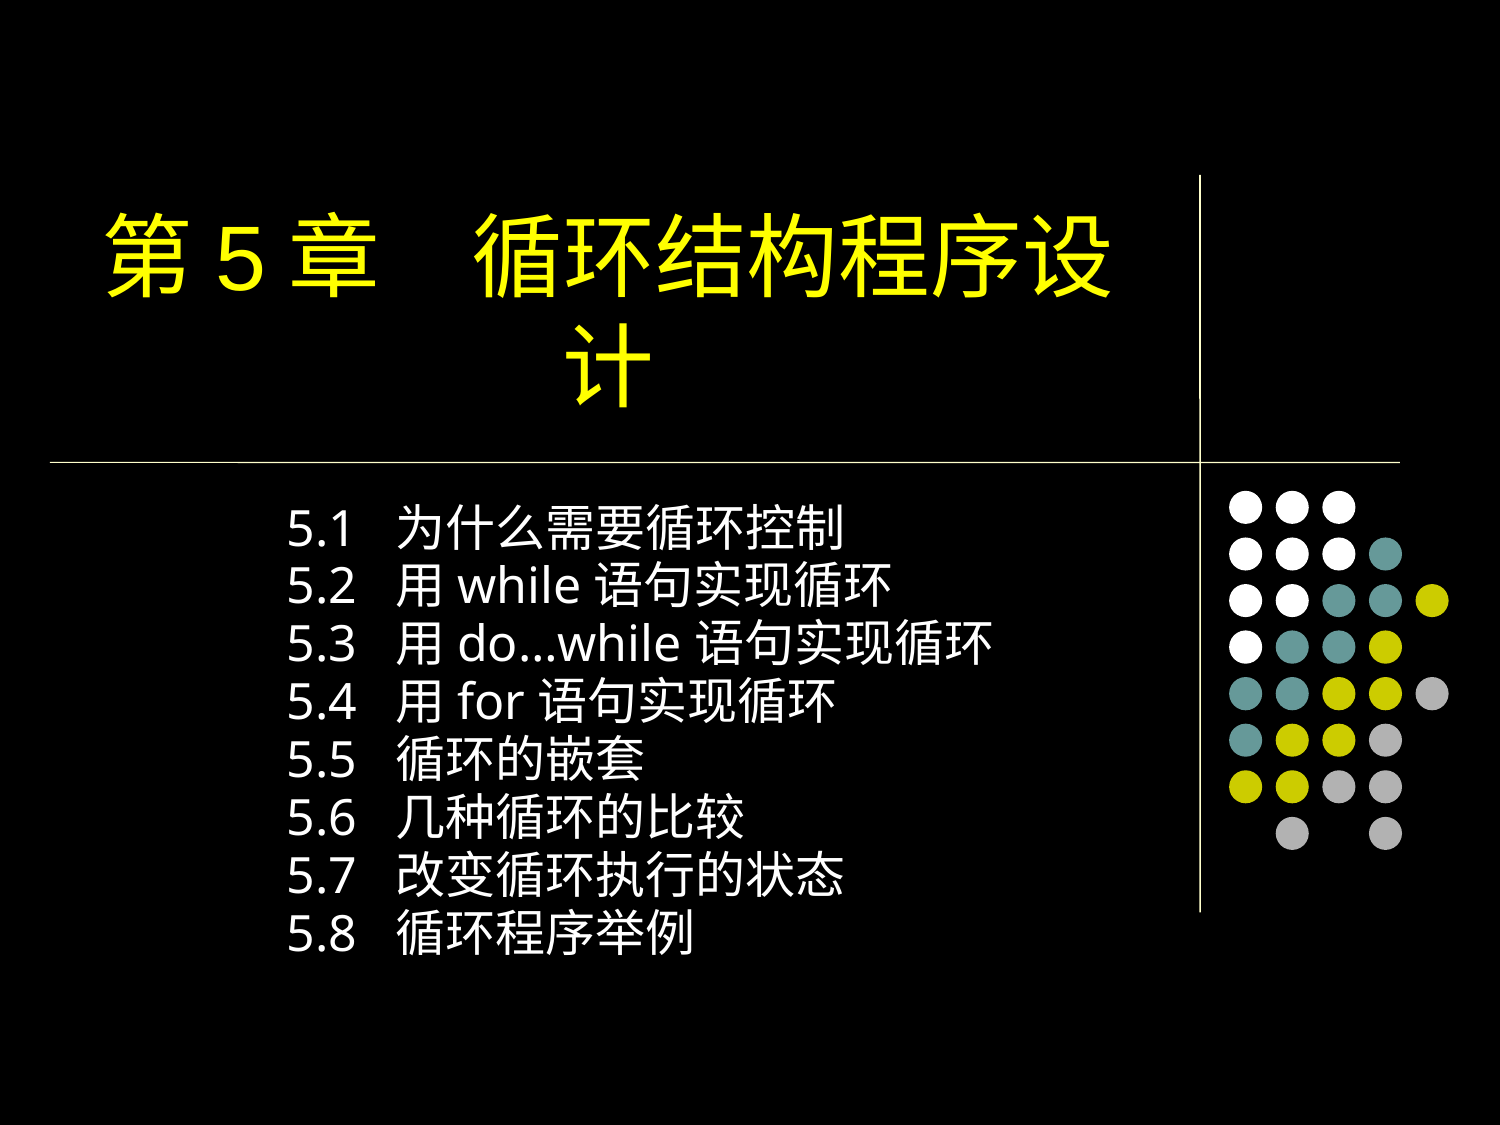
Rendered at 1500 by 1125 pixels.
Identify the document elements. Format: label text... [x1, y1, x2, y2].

title 第5章 循环结构程序设计 [51, 76, 1165, 427]
subtitle 5.1 为什么需要循环控制 5.2 用while语句实现循环 5.3 用do…while语句实现循环 5.4 用for语句实现循环 5.5 循环的嵌套 5.6 几种循环的比较 5.7 改变循环执行的状态 5.8 循环程序举例 [139, 500, 1187, 1059]
